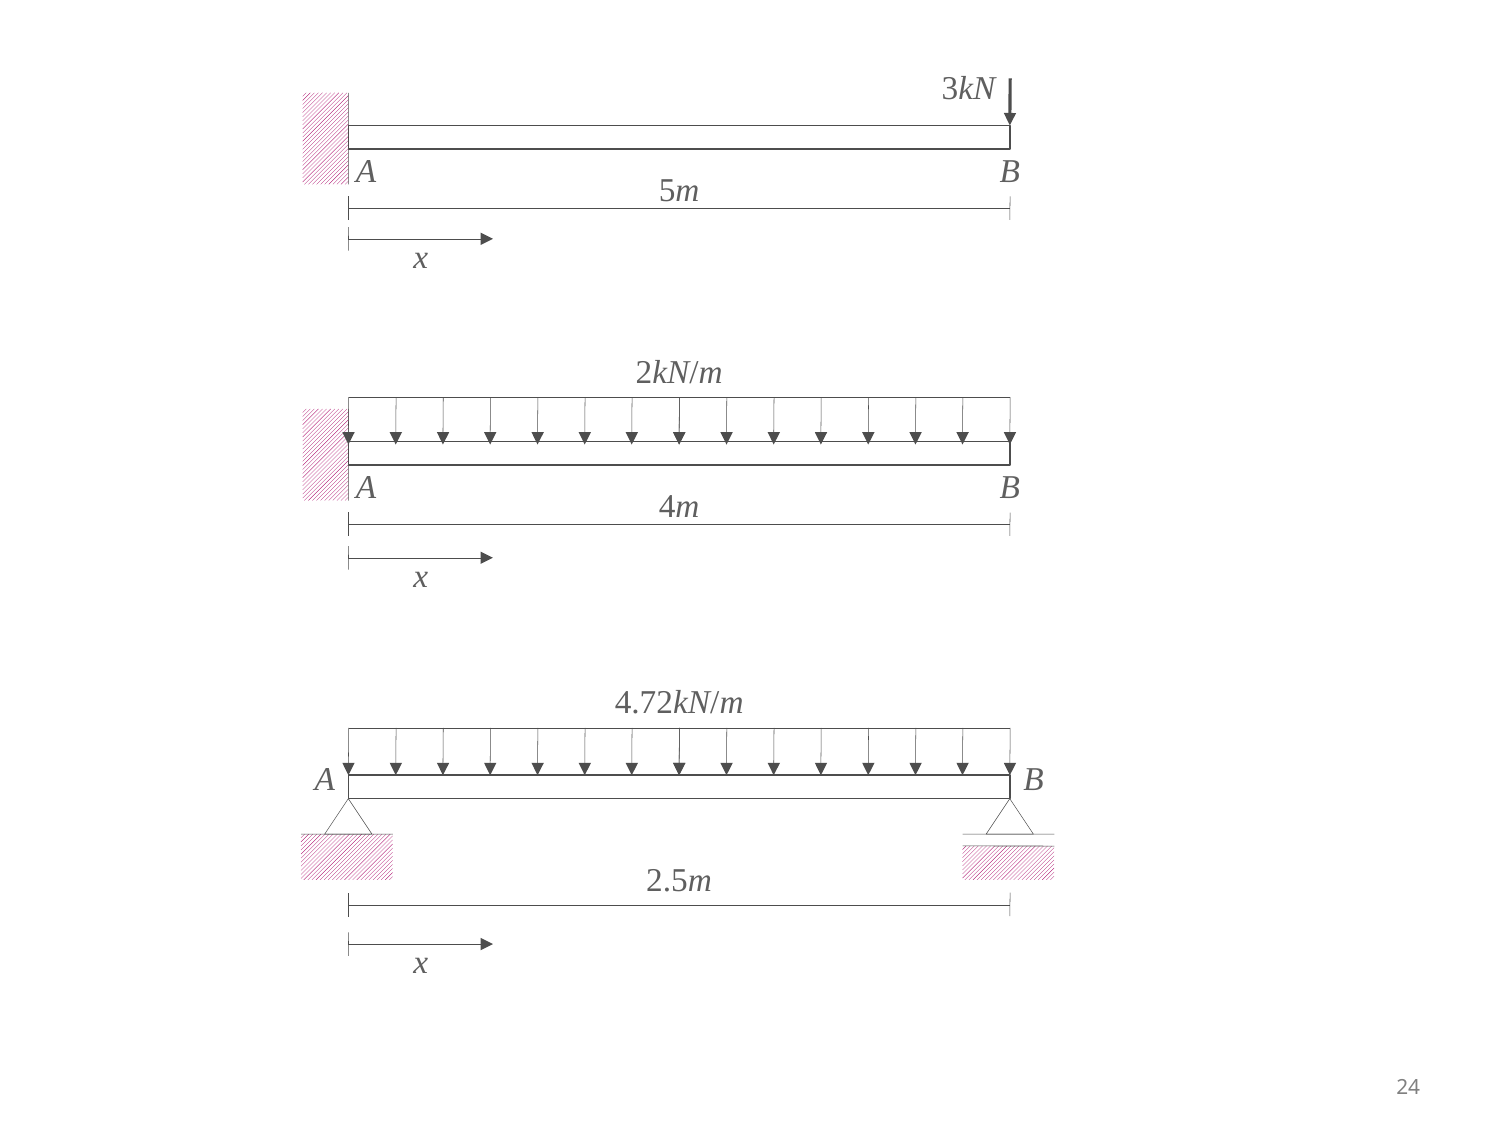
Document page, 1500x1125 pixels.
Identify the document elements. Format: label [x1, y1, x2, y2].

text_box [302, 349, 1034, 599]
text_box [289, 680, 1070, 977]
text_box [302, 66, 1034, 280]
